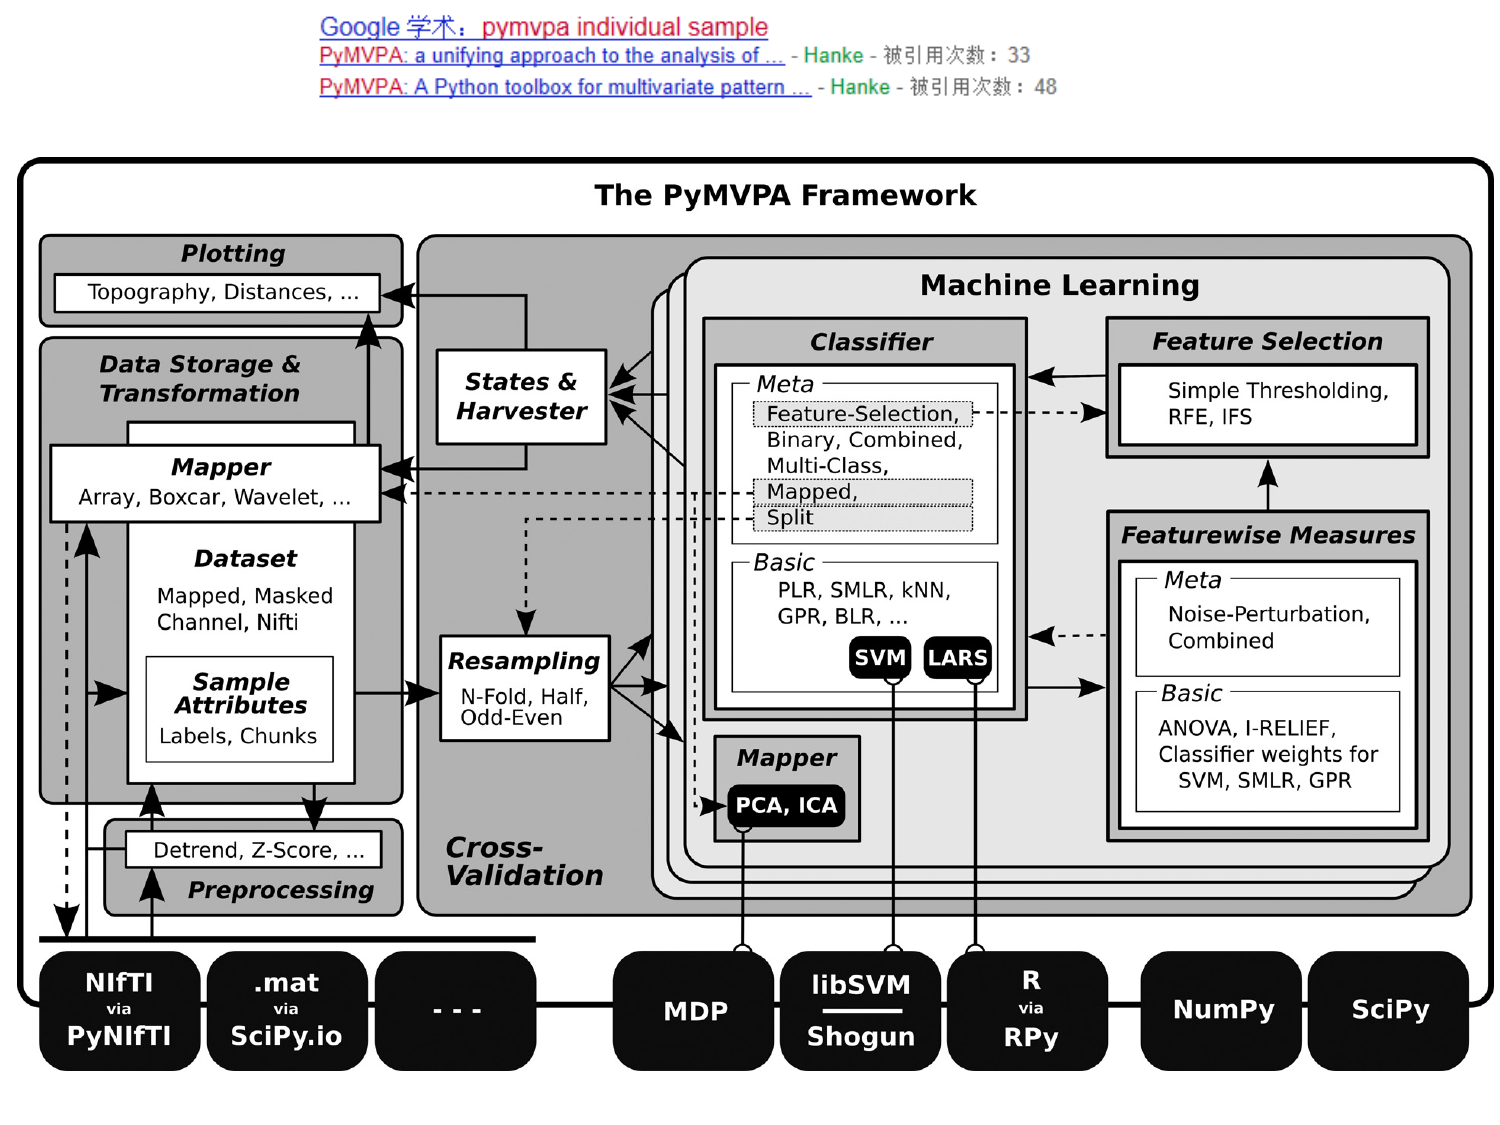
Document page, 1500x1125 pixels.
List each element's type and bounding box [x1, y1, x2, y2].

picture [300, 0, 1122, 118]
picture [17, 156, 1495, 1071]
